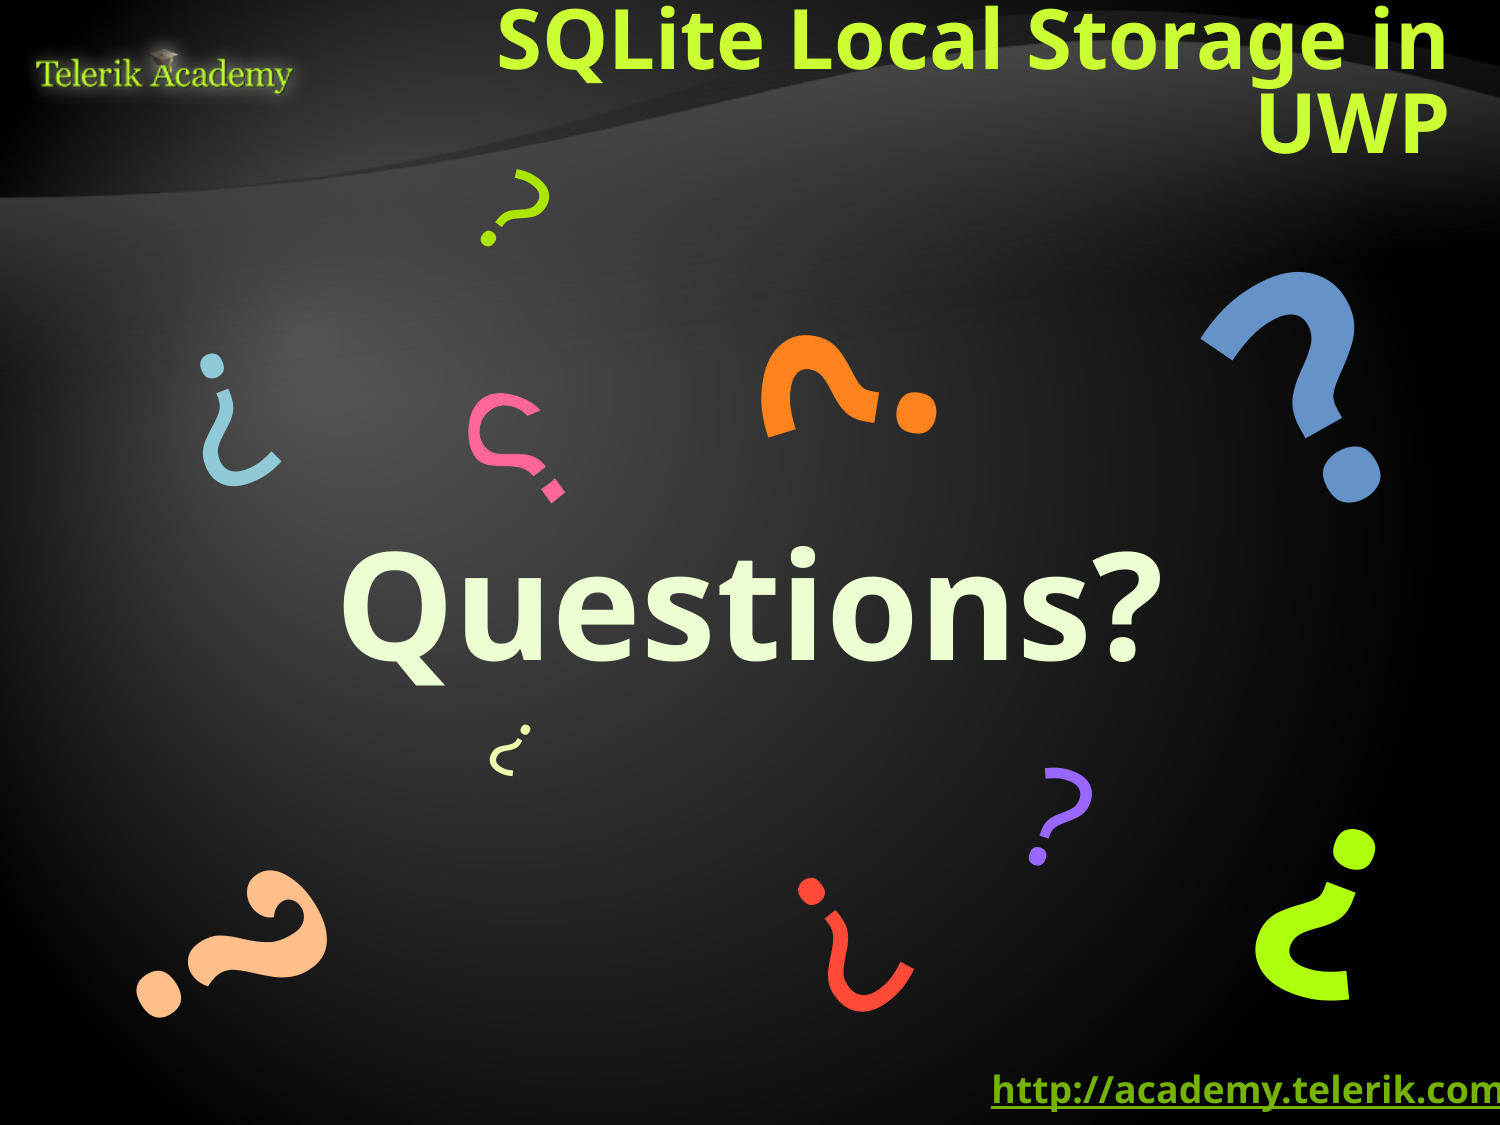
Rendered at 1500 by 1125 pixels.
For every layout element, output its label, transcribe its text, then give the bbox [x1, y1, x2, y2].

text_box ? [92, 299, 322, 575]
title SQLite Local Storage in UWP [303, 11, 1466, 162]
text_box ? [427, 673, 564, 813]
text_box ? [438, 123, 609, 305]
list Questions? [286, 487, 1213, 713]
picture [0, 0, 1500, 1125]
text_box http://academy.telerik.com [976, 1058, 1500, 1125]
text_box ? [1187, 749, 1441, 1058]
text_box ? [679, 299, 1001, 488]
text_box ? [1129, 169, 1464, 599]
text_box ? [987, 713, 1125, 911]
text_box ? [733, 814, 973, 1081]
text_box ? [50, 782, 434, 1097]
